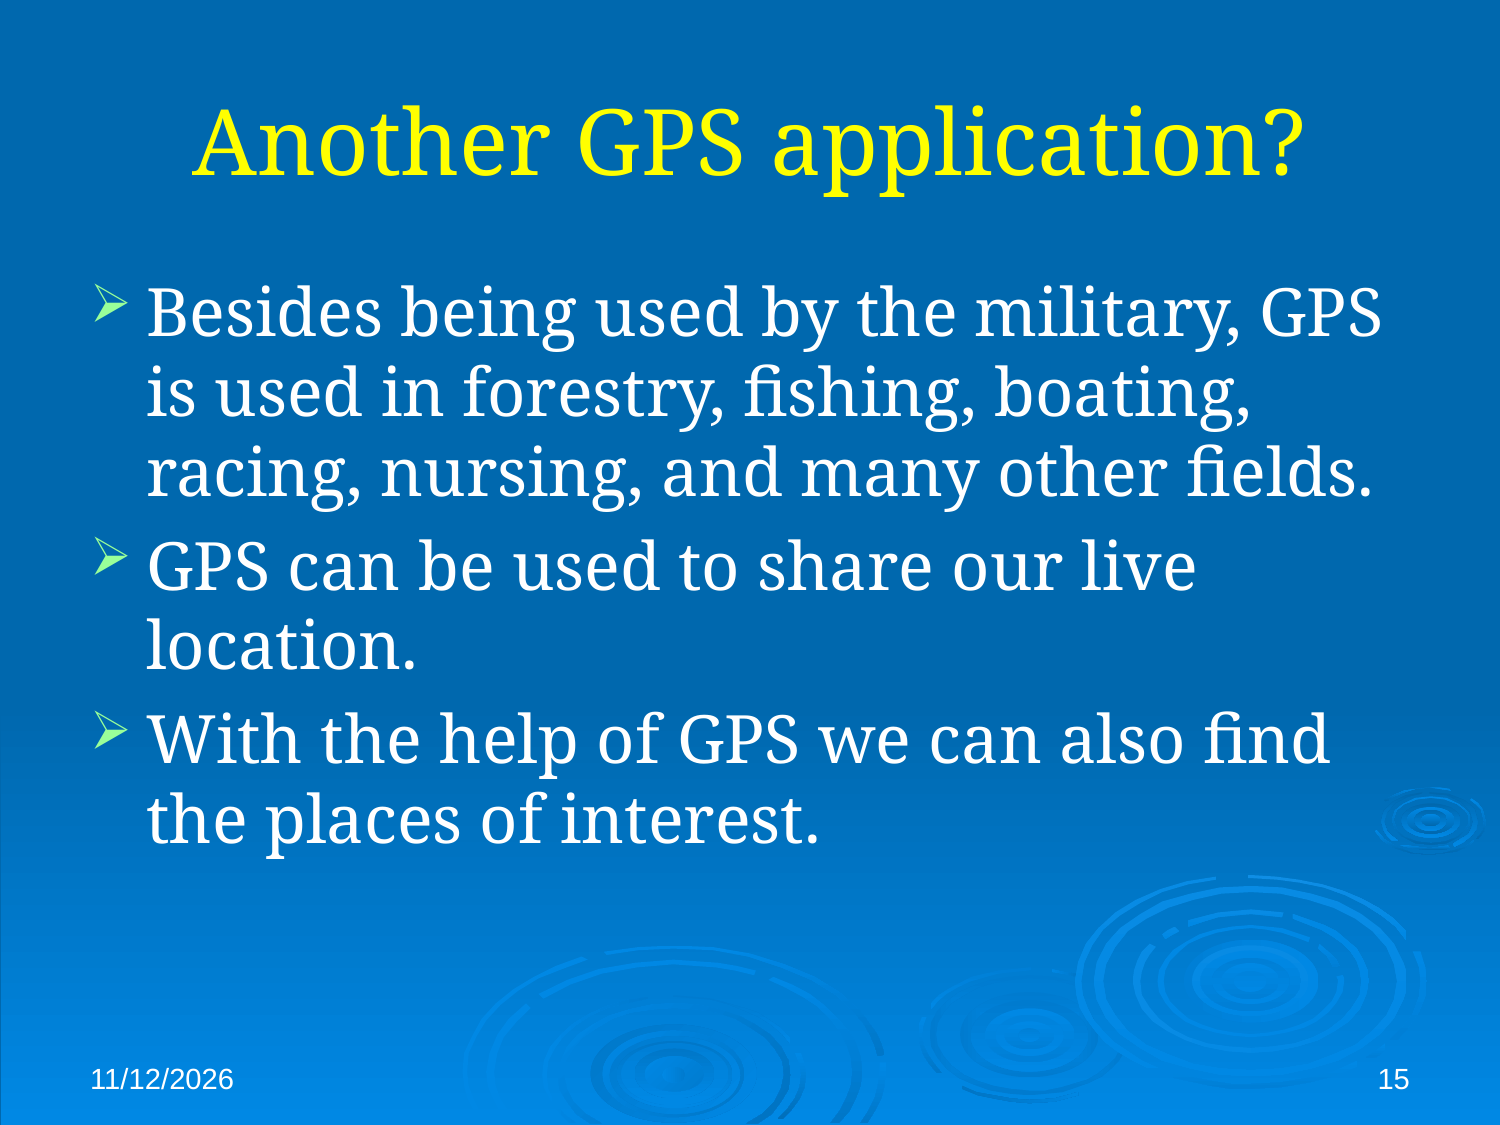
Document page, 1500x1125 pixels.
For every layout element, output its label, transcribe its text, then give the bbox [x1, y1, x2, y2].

title Another GPS application? [74, 45, 1426, 233]
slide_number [74, 1024, 426, 1103]
slide_number 15 [1074, 1024, 1426, 1103]
list Besides being used by the military, GPS is used in forestry, fishing, boating, racing, nursing, and many other fields. GPS can be used to share our live location. With the help of GPS we can also find the places of interest. [74, 262, 1426, 1006]
